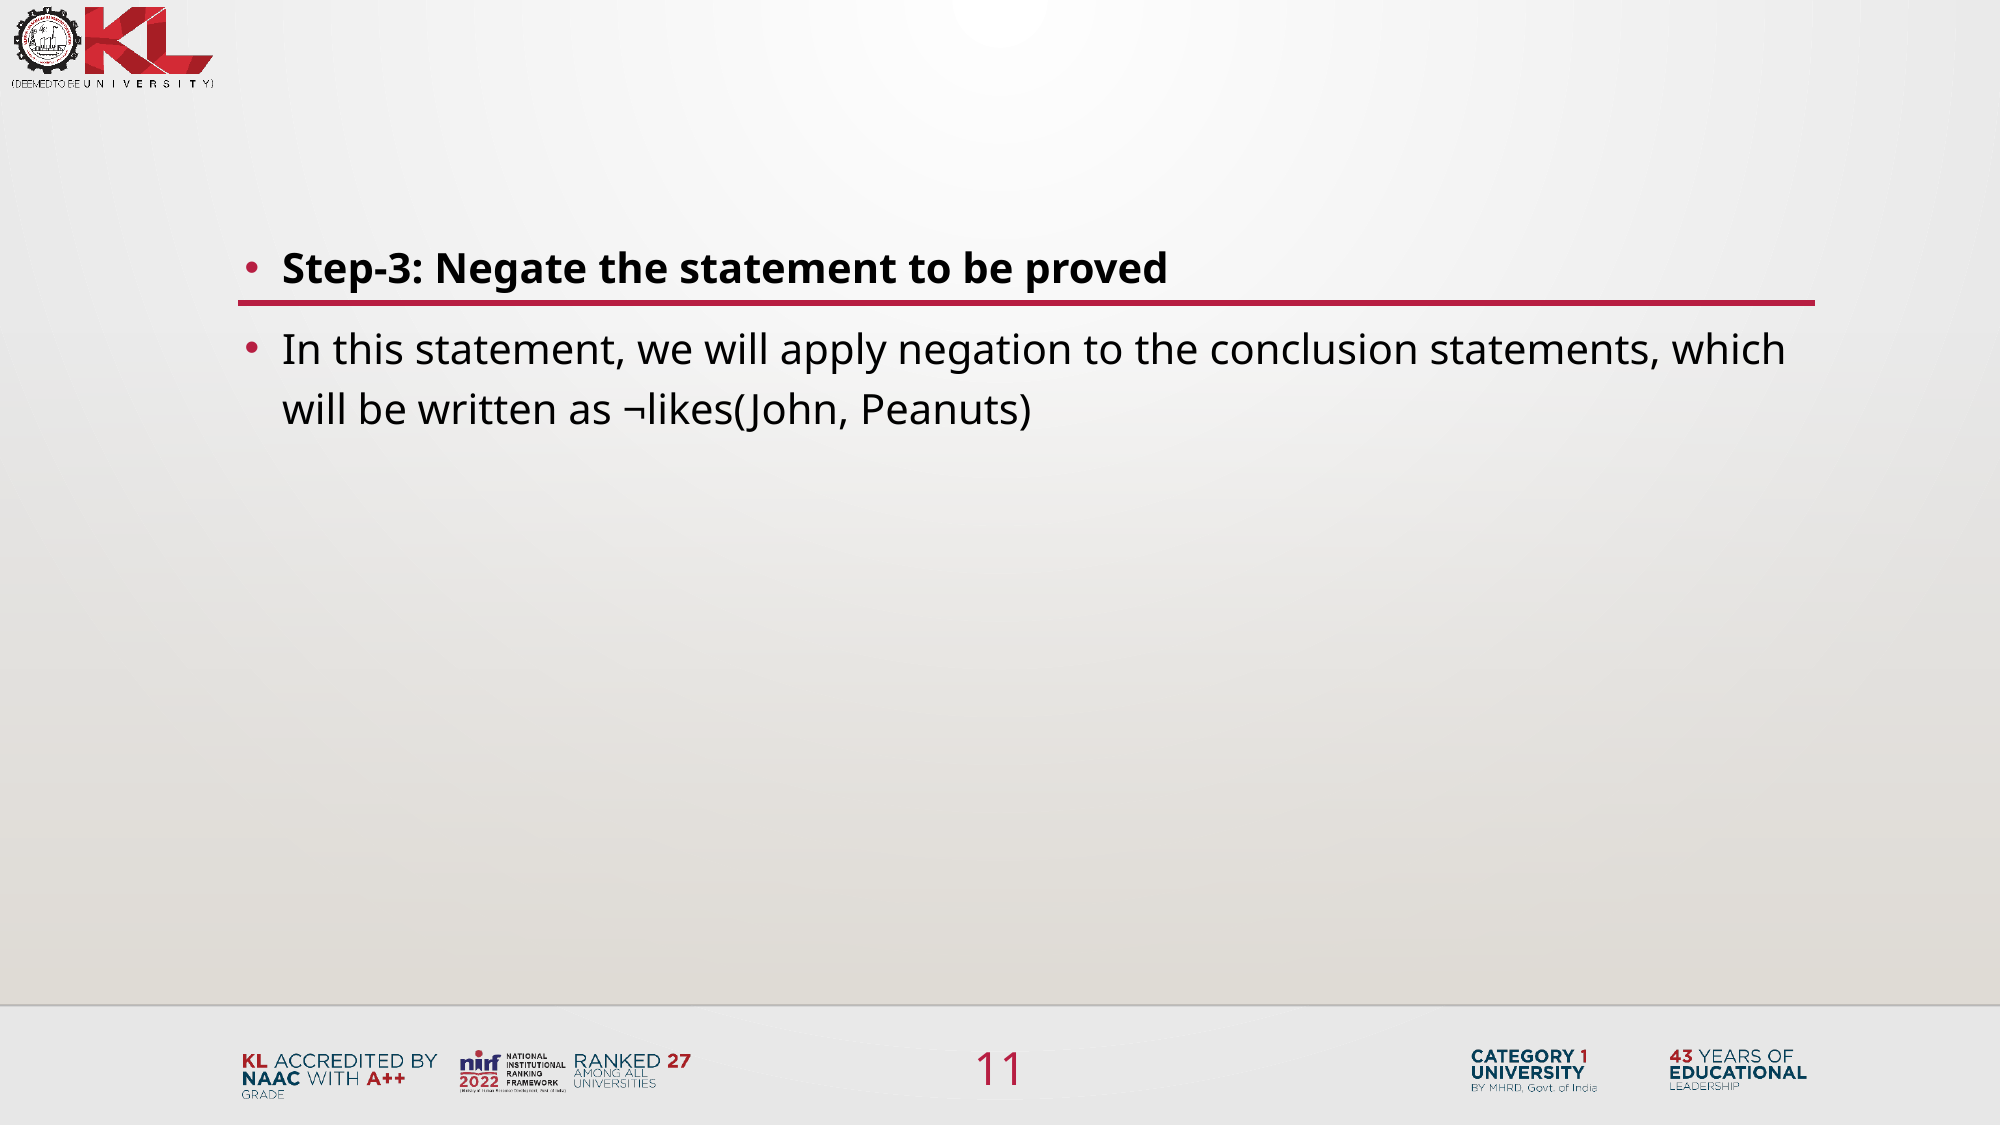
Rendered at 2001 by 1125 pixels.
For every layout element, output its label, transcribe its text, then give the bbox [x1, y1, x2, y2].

slide_number 11 [933, 1031, 1067, 1115]
picture [238, 1045, 716, 1103]
list Step-3: Negate the statement to be proved In this statement, we will apply negation to the conclusion statements, which will be written as ¬likes(John, Peanuts) [229, 224, 1805, 791]
picture [1447, 1045, 1814, 1101]
picture [12, 5, 213, 88]
